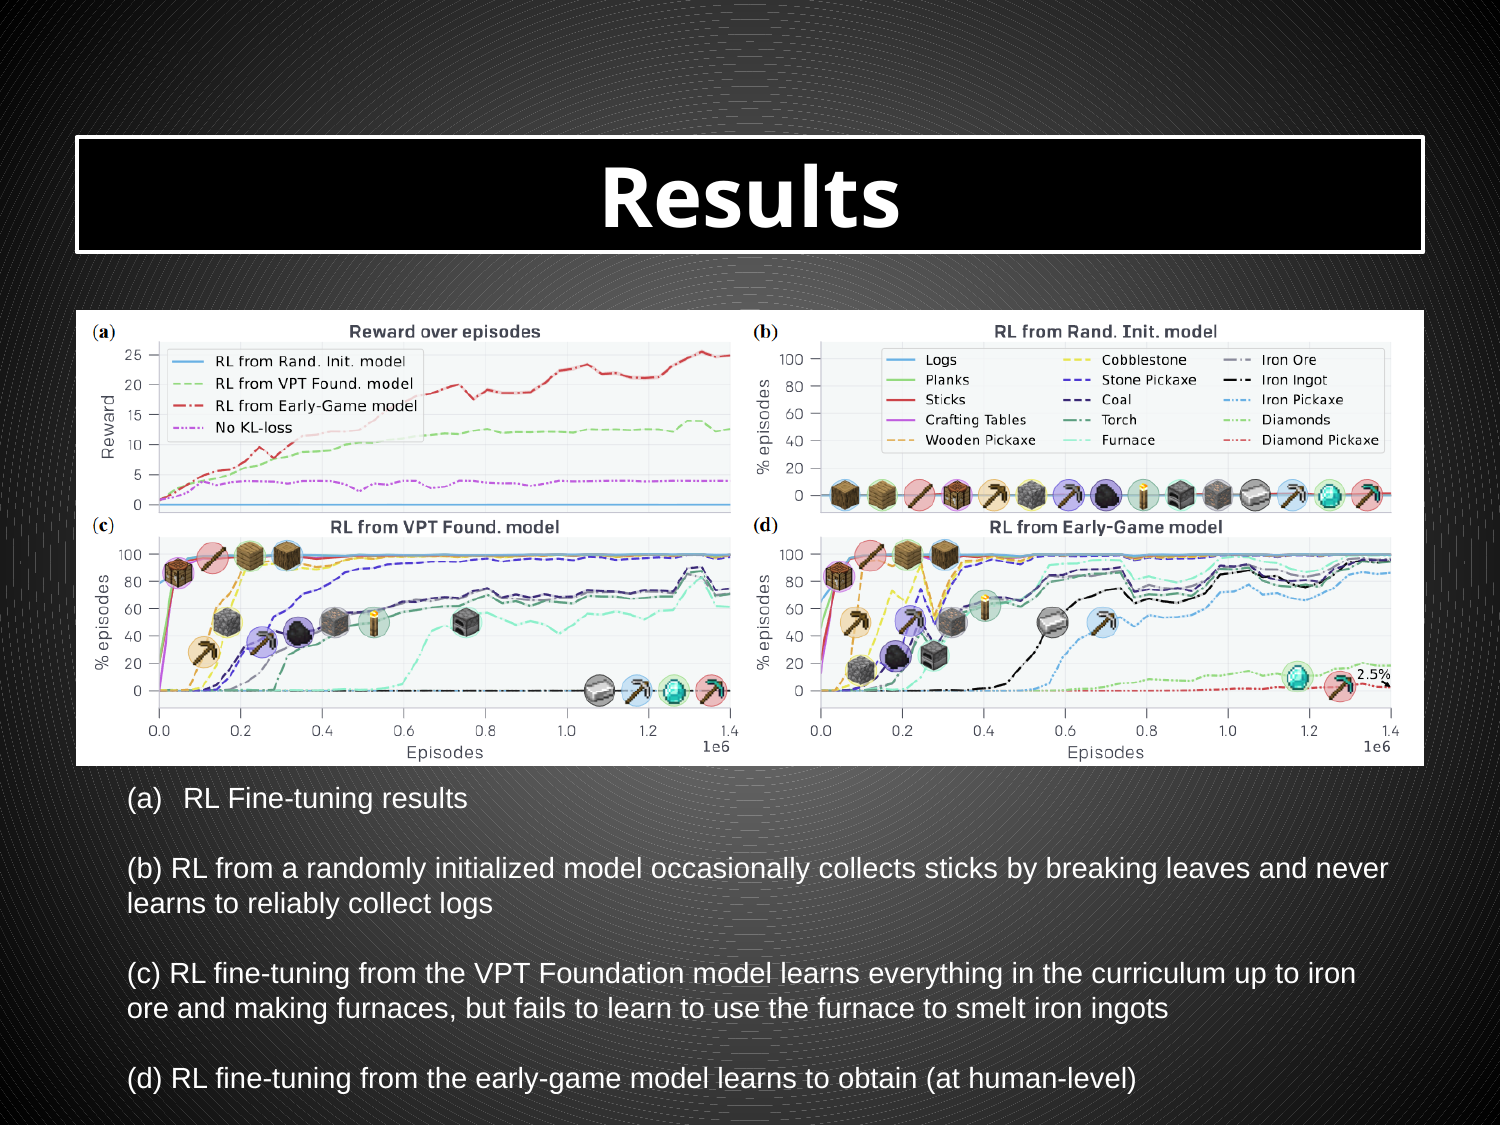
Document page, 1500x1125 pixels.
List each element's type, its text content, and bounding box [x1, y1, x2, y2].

picture [76, 310, 1424, 766]
text_box RL Fine-tuning results (b) RL from a randomly initialized model occasionally collects sticks by breaking leaves and never learns to reliably collect logs (c) RL fine-tuning from the VPT Foundation model learns everything in the curriculum up to iron ore and making furnaces, but fails to learn to use the furnace to smelt iron ingots (d) RL fine-tuning from the early-game model learns to obtain (at human-level) [112, 772, 1424, 1102]
text_box Results [75, 135, 1425, 254]
